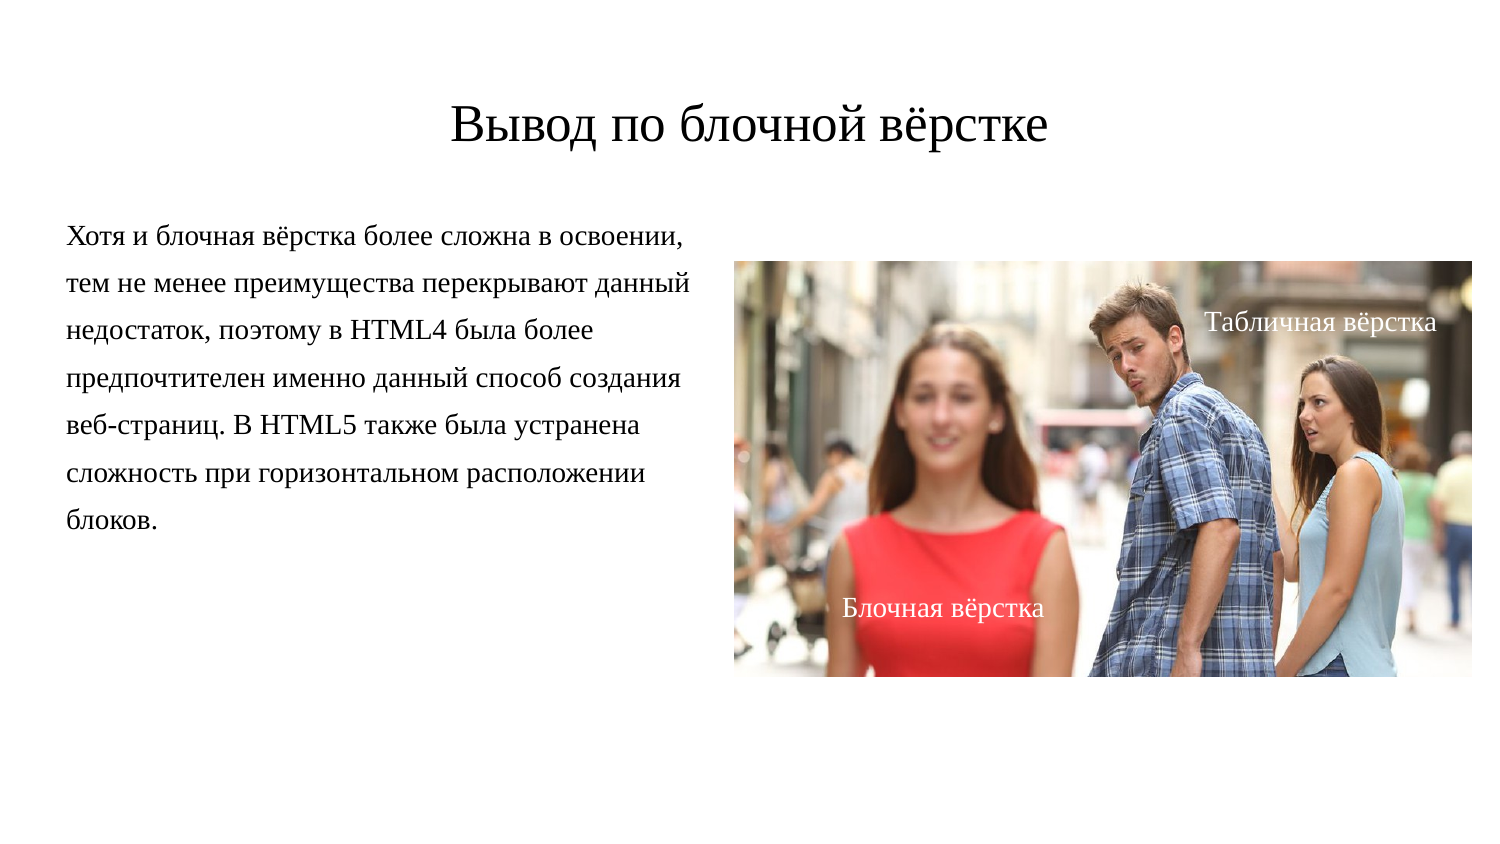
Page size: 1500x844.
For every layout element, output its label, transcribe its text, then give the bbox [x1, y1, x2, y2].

title Вывод по блочной вёрстке [51, 72, 1449, 167]
list Хотя и блочная вёрстка более сложна в освоении, тем не менее преимущества перекрывают данный недостаток, поэтому в HTML4 была более предпочтителен именно данный способ создания веб-страниц. В HTML5 также была устранена сложность при горизонтальном расположении блоков. [51, 189, 735, 750]
picture [734, 261, 1473, 677]
